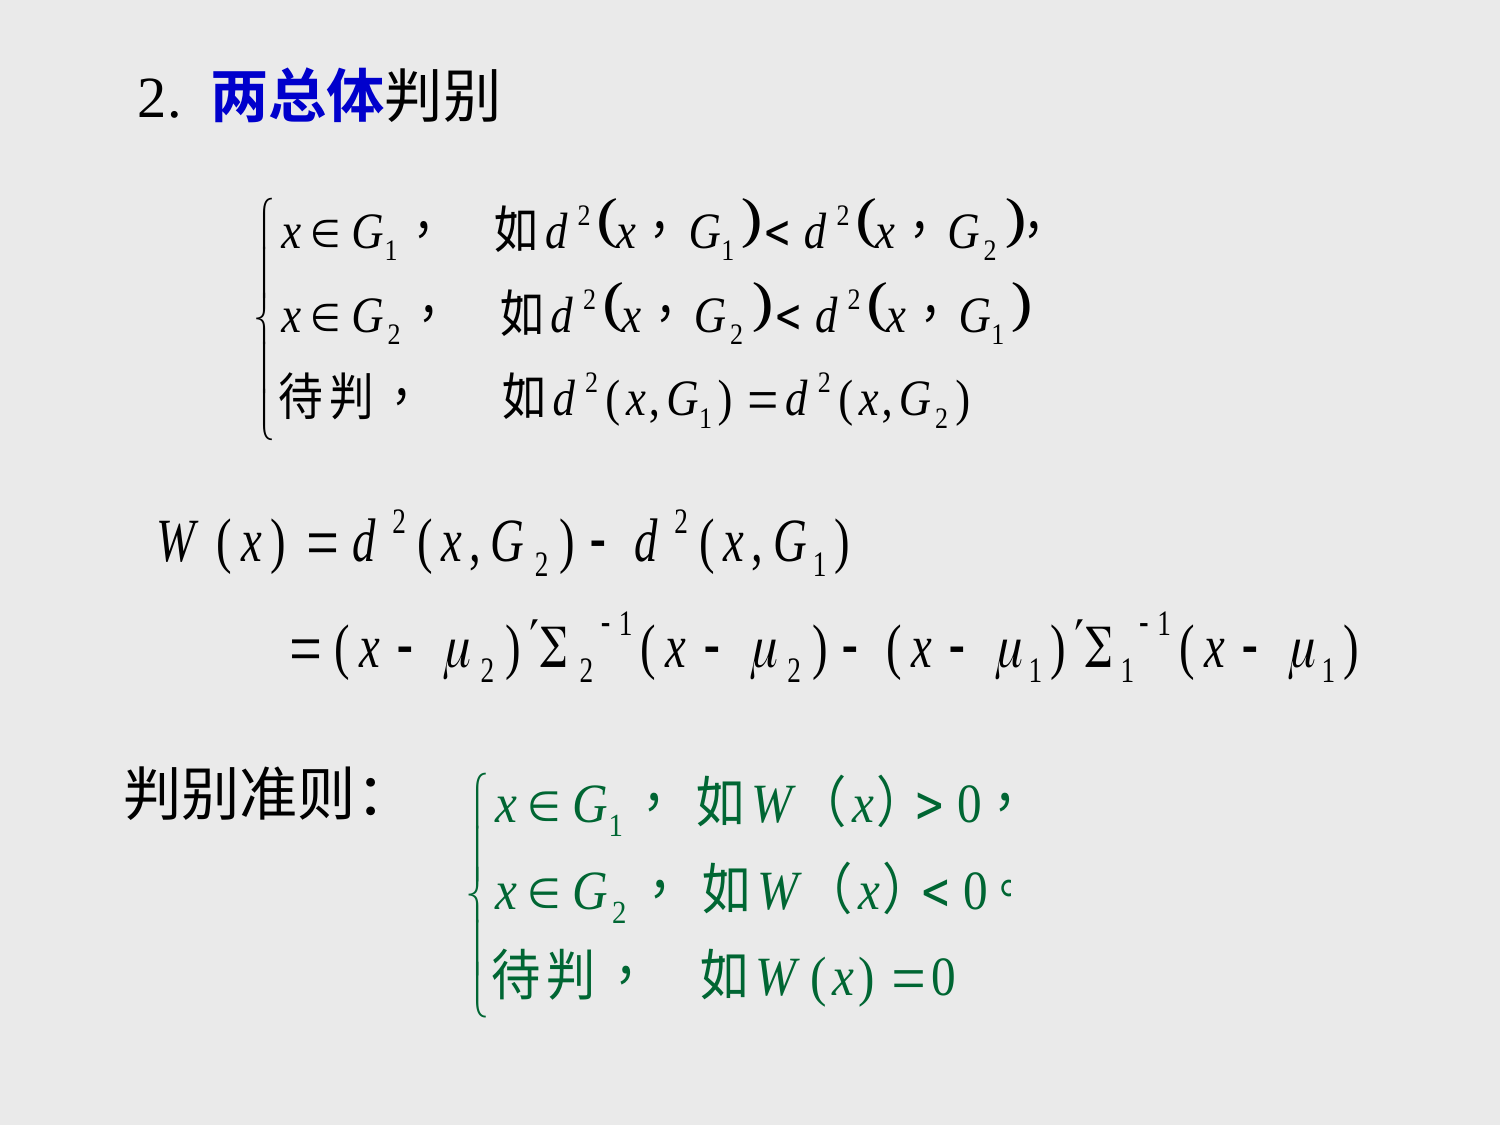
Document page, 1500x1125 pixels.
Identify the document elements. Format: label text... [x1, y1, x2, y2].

text_box 判别准则： [93, 750, 446, 835]
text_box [152, 491, 1372, 694]
text_box 2. 两总体判别 [123, 52, 1314, 166]
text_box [456, 761, 1011, 1026]
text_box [245, 187, 1038, 449]
